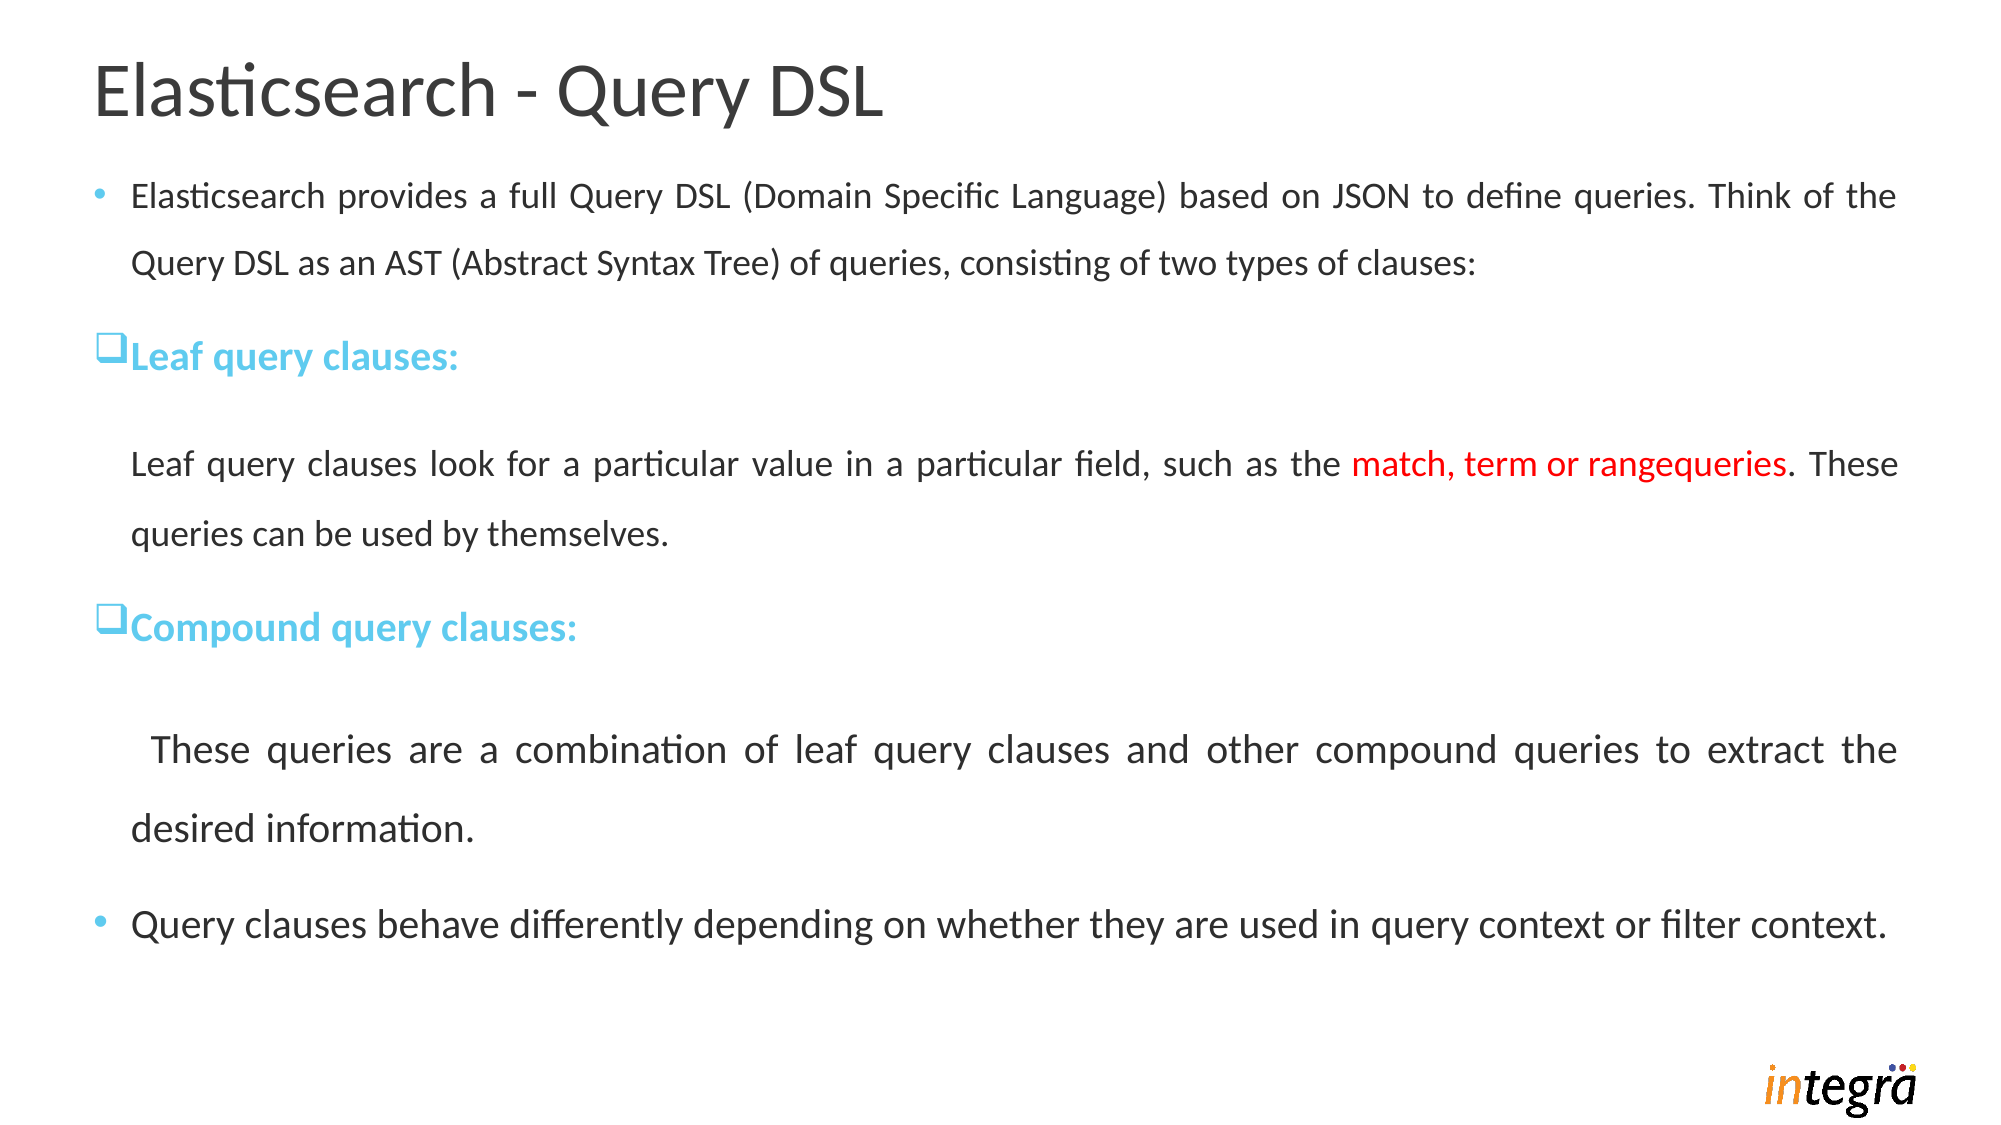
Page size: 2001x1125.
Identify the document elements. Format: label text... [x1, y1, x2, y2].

picture [1765, 1064, 1916, 1118]
title Elasticsearch - Query DSL [78, 41, 1804, 140]
list Elasticsearch provides a full Query DSL (Domain Specific Language) based on JSON to define queries. Think of the Query DSL as an AST (Abstract Syntax Tree) of queries, consisting of two types of clauses: Leaf query clauses: Leaf query clauses look for a particular value in a particular field, such as the match, term or rangequeries. These queries can be used by themselves. Compound query clauses: These queries are a combination of leaf query clauses and other compound queries to extract the desired information. Query clauses behave differently depending on whether they are used in query context or filter context. [78, 140, 1915, 1051]
